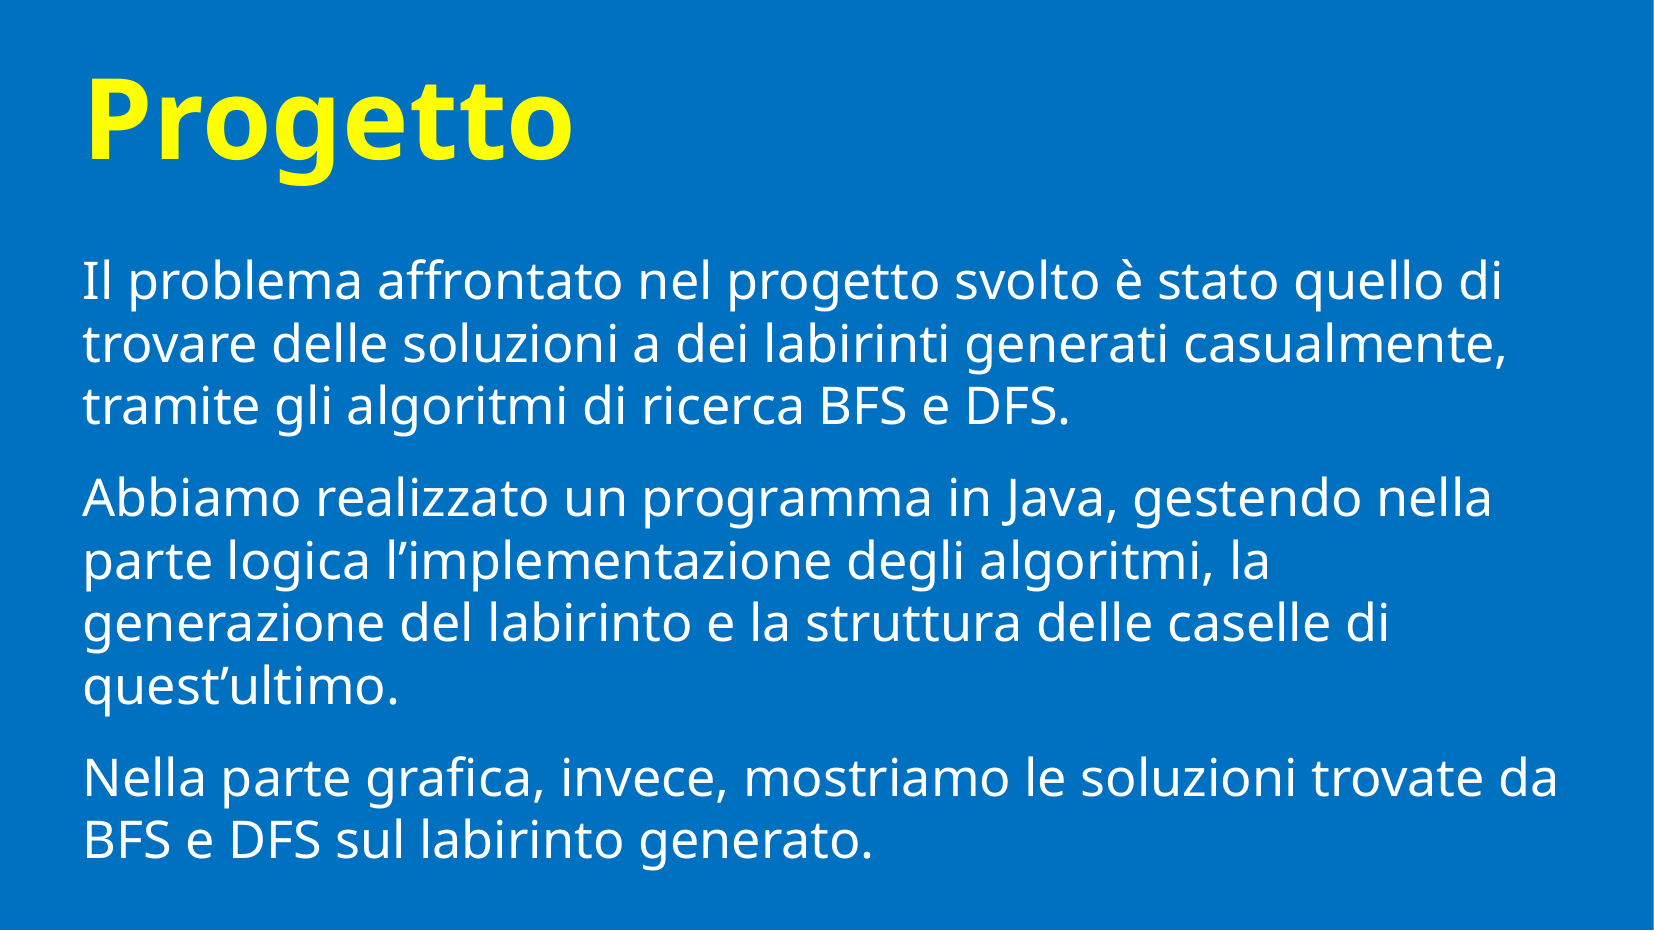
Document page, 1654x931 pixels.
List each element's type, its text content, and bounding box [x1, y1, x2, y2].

list Il problema affrontato nel progetto svolto è stato quello di trovare delle soluzioni a dei labirinti generati casualmente, tramite gli algoritmi di ricerca BFS e DFS. Abbiamo realizzato un programma in Java, gestendo nella parte logica l’implementazione degli algoritmi, la generazione del labirinto e la struttura delle caselle di quest’ultimo. Nella parte grafica, invece, mostriamo le soluzioni trovate da BFS e DFS sul labirinto generato. [82, 247, 1571, 787]
title Progetto [82, 37, 1571, 193]
